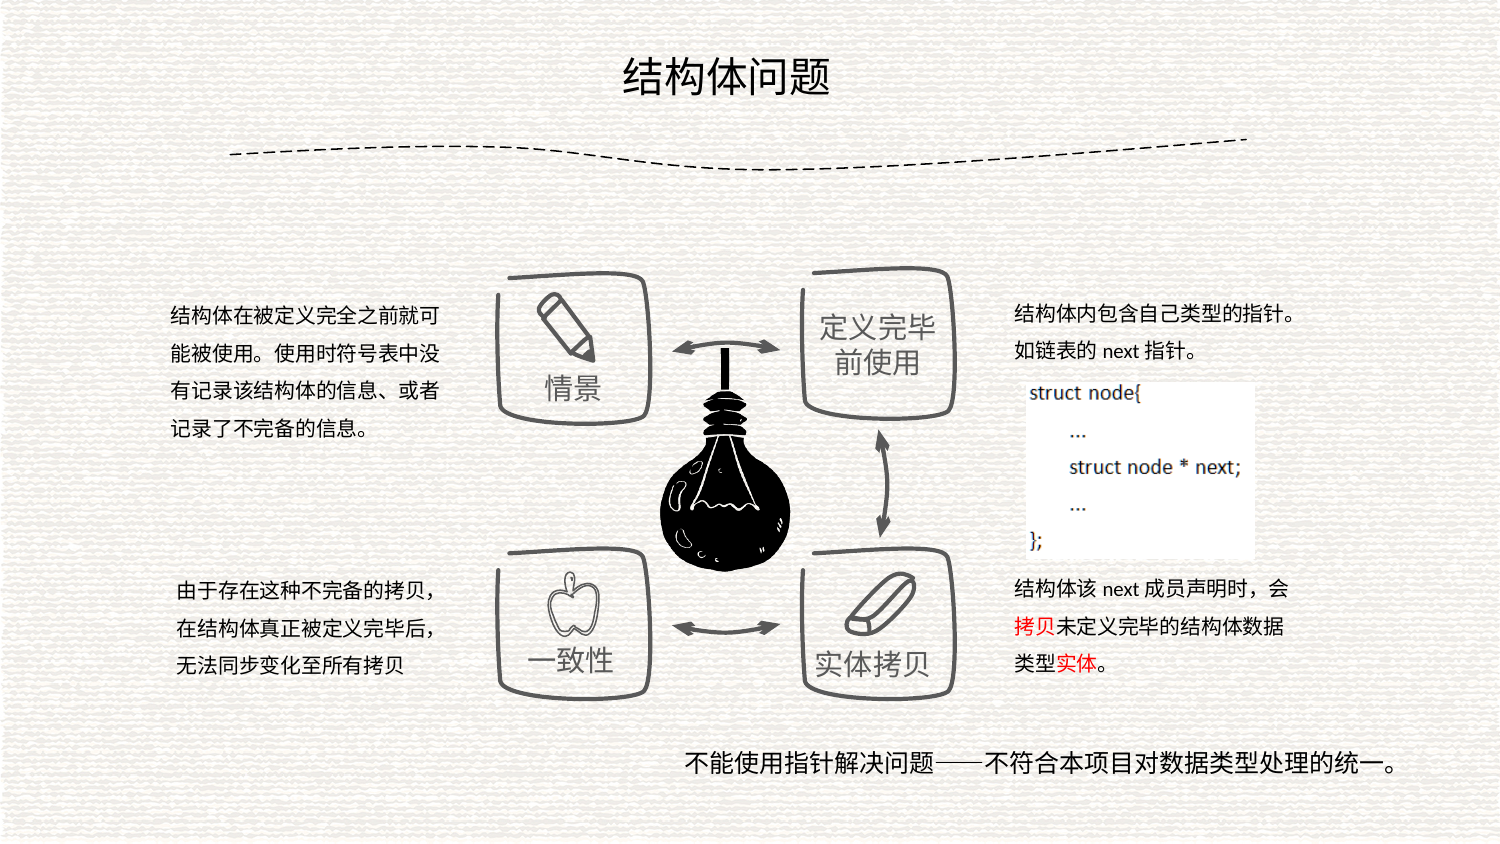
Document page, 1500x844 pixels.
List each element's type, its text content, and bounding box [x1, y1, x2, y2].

text_box 结构体内包含自己类型的指针。如链表的next指针。 [999, 280, 1306, 371]
text_box 结构体该next成员声明时，会拷贝未定义完毕的结构体数据类型实体。 [999, 556, 1306, 684]
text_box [229, 43, 1247, 170]
text_box 由于存在这种不完备的拷贝，在结构体真正被定义完毕后，无法同步变化至所有拷贝 [162, 558, 468, 686]
text_box 结构体在被定义完全之前就可能被使用。使用时符号表中没有记录该结构体的信息、或者记录了不完备的信息。 [156, 283, 462, 448]
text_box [496, 267, 956, 700]
picture [0, 0, 1500, 844]
text_box 不能使用指针解决问题——不符合本项目对数据类型处理的统一。 [669, 740, 1425, 786]
